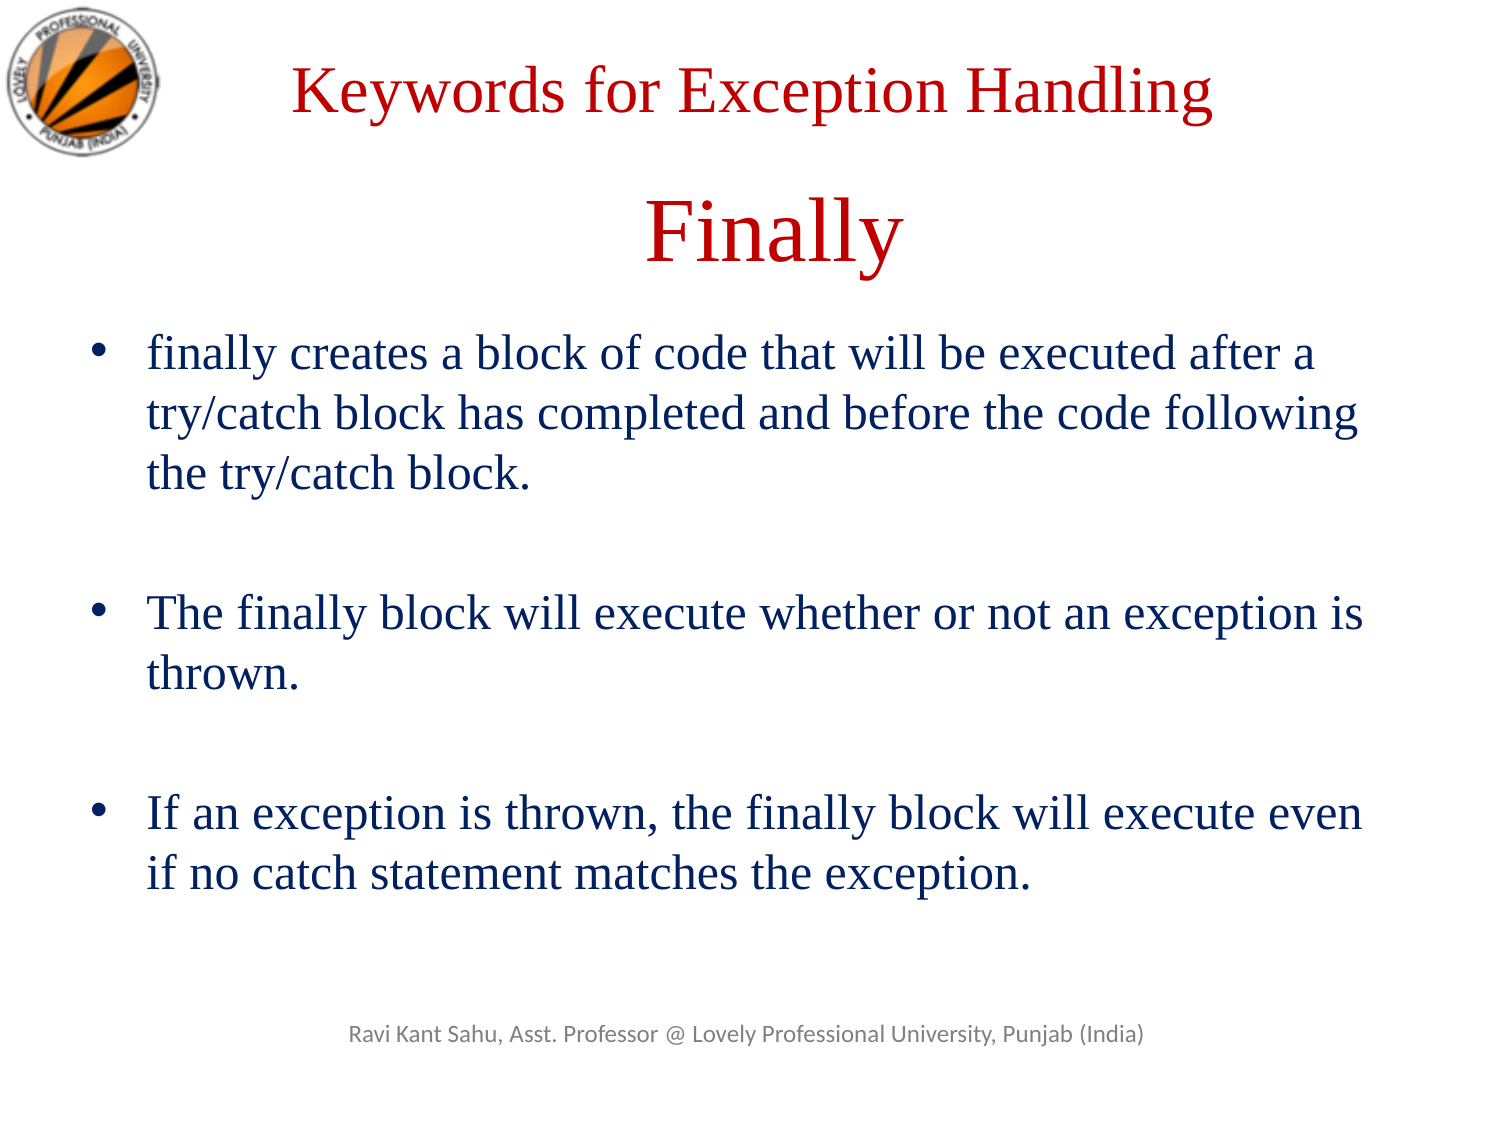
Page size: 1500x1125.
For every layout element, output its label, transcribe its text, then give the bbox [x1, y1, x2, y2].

picture [0, 0, 163, 163]
title Keywords for Exception Handling [163, 0, 1425, 173]
footer Ravi Kant Sahu, Asst. Professor @ Lovely Professional University, Punjab (India) [125, 1002, 1370, 1063]
list Finally finally creates a block of code that will be executed after a try/catch block has completed and before the code following the try/catch block. The finally block will execute whether or not an exception is thrown. If an exception is thrown, the finally block will execute even if no catch statement matches the exception. [75, 162, 1418, 1050]
